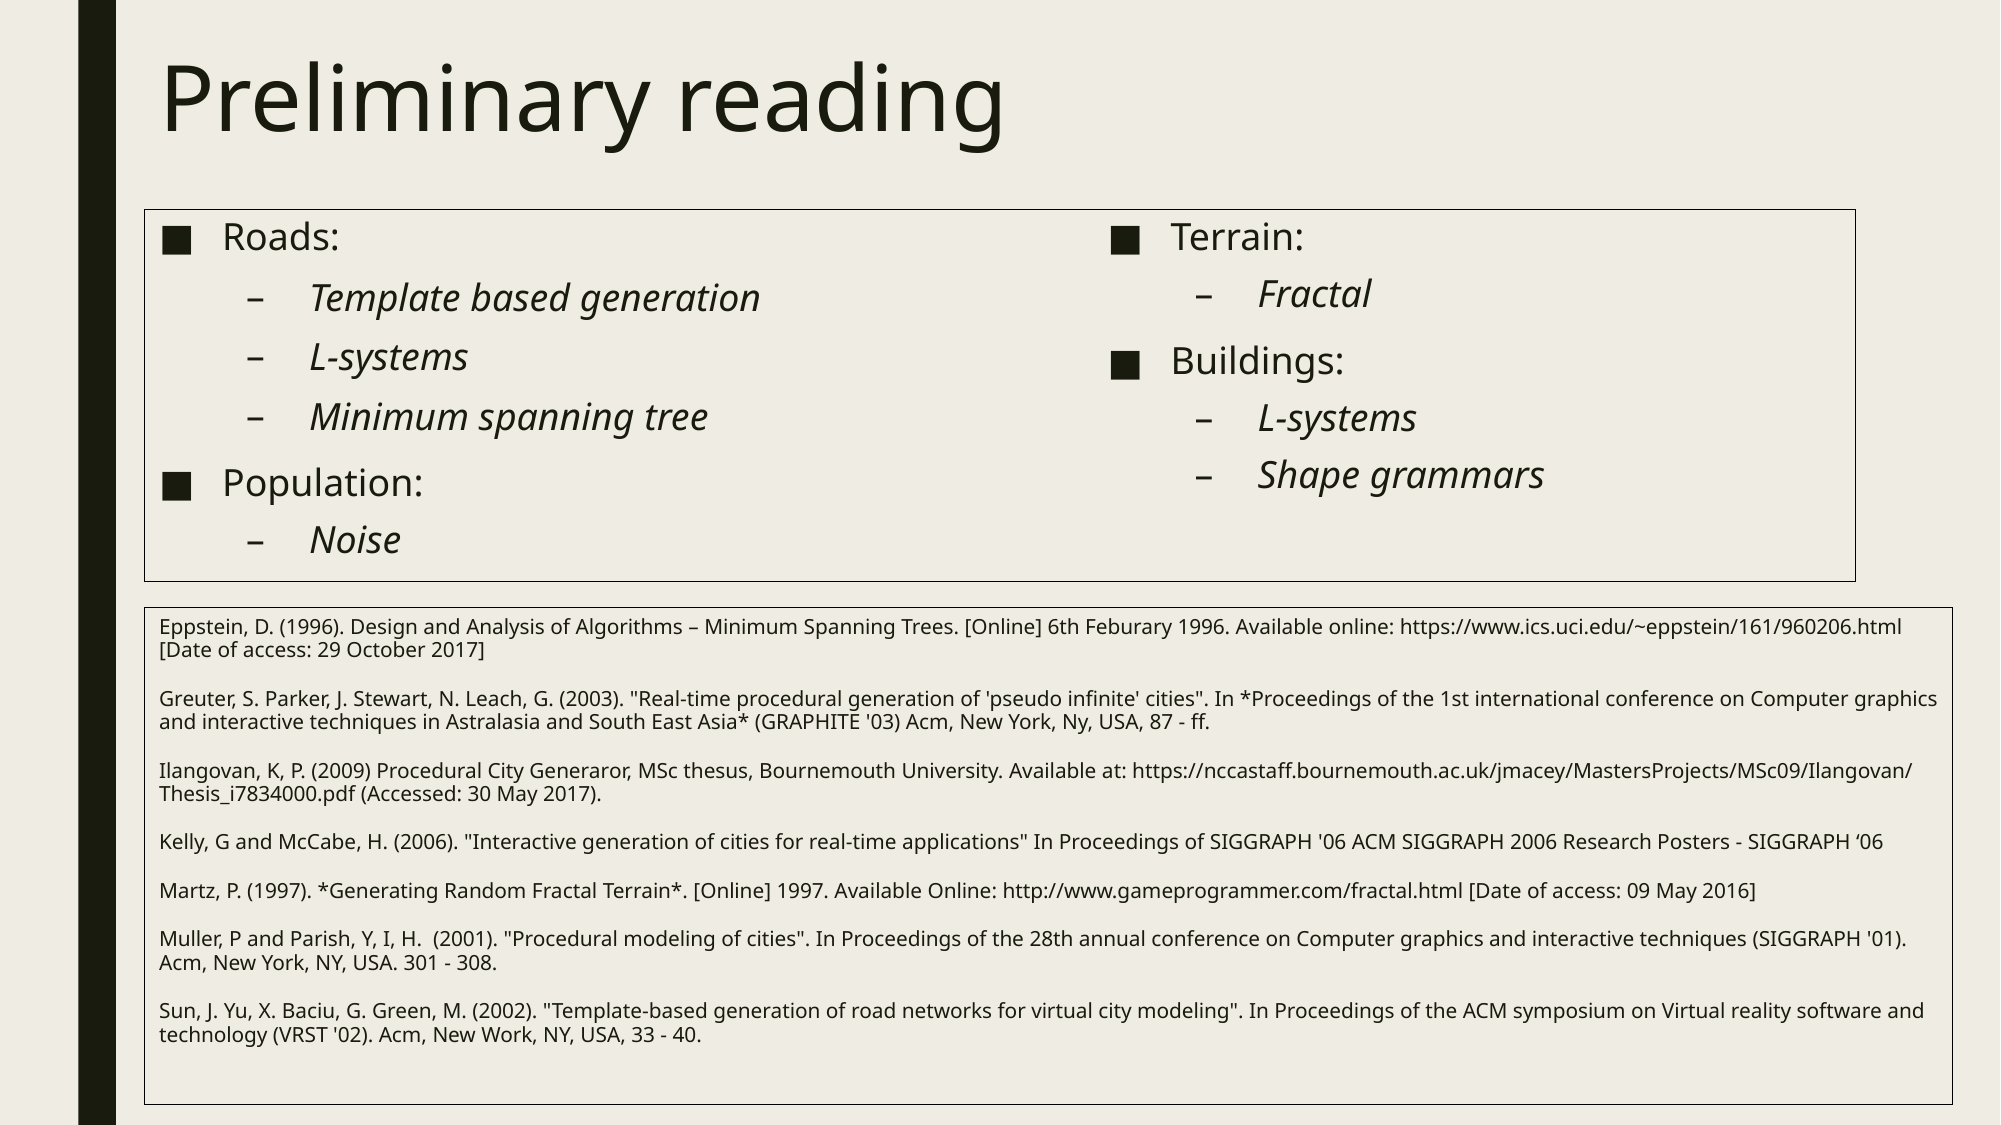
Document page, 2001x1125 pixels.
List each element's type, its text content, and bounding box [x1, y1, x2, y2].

text_box Roads: Template based generation L-systems Minimum spanning tree Population: Noise [144, 209, 1856, 582]
title Preliminary reading [144, 46, 1953, 210]
text_box Eppstein, D. (1996). Design and Analysis of Algorithms – Minimum Spanning Trees. [Online] 6th Feburary 1996. Available online: https://www.ics.uci.edu/~eppstein/161/960206.html [Date of access: 29 October 2017] Greuter, S. Parker, J. Stewart, N. Leach, G. (2003). "Real-time procedural generation of 'pseudo infinite' cities". In *Proceedings of the 1st international conference on Computer graphics and interactive techniques in Astralasia and South East Asia* (GRAPHITE '03) Acm, New York, Ny, USA, 87 - ff. Ilangovan, K, P. (2009) Procedural City Generaror, MSc thesus, Bournemouth University. Available at: https://nccastaff.bournemouth.ac.uk/jmacey/MastersProjects/MSc09/Ilangovan/Thesis_i7834000.pdf (Accessed: 30 May 2017). Kelly, G and McCabe, H. (2006). "Interactive generation of cities for real-time applications" In Proceedings of SIGGRAPH '06 ACM SIGGRAPH 2006 Research Posters - SIGGRAPH ‘06 Martz, P. (1997). *Generating Random Fractal Terrain*. [Online] 1997. Available Online: http://www.gameprogrammer.com/fractal.html [Date of access: 09 May 2016] Muller, P and Parish, Y, I, H. (2001). "Procedural modeling of cities". In Proceedings of the 28th annual conference on Computer graphics and interactive techniques (SIGGRAPH '01). Acm, New York, NY, USA. 301 - 308. Sun, J. Yu, X. Baciu, G. Green, M. (2002). "Template-based generation of road networks for virtual city modeling". In Proceedings of the ACM symposium on Virtual reality software and technology (VRST '02). Acm, New Work, NY, USA, 33 - 40. [144, 607, 1953, 1105]
text_box Terrain: Fractal Buildings: L-systems Shape grammars [1092, 209, 1856, 517]
